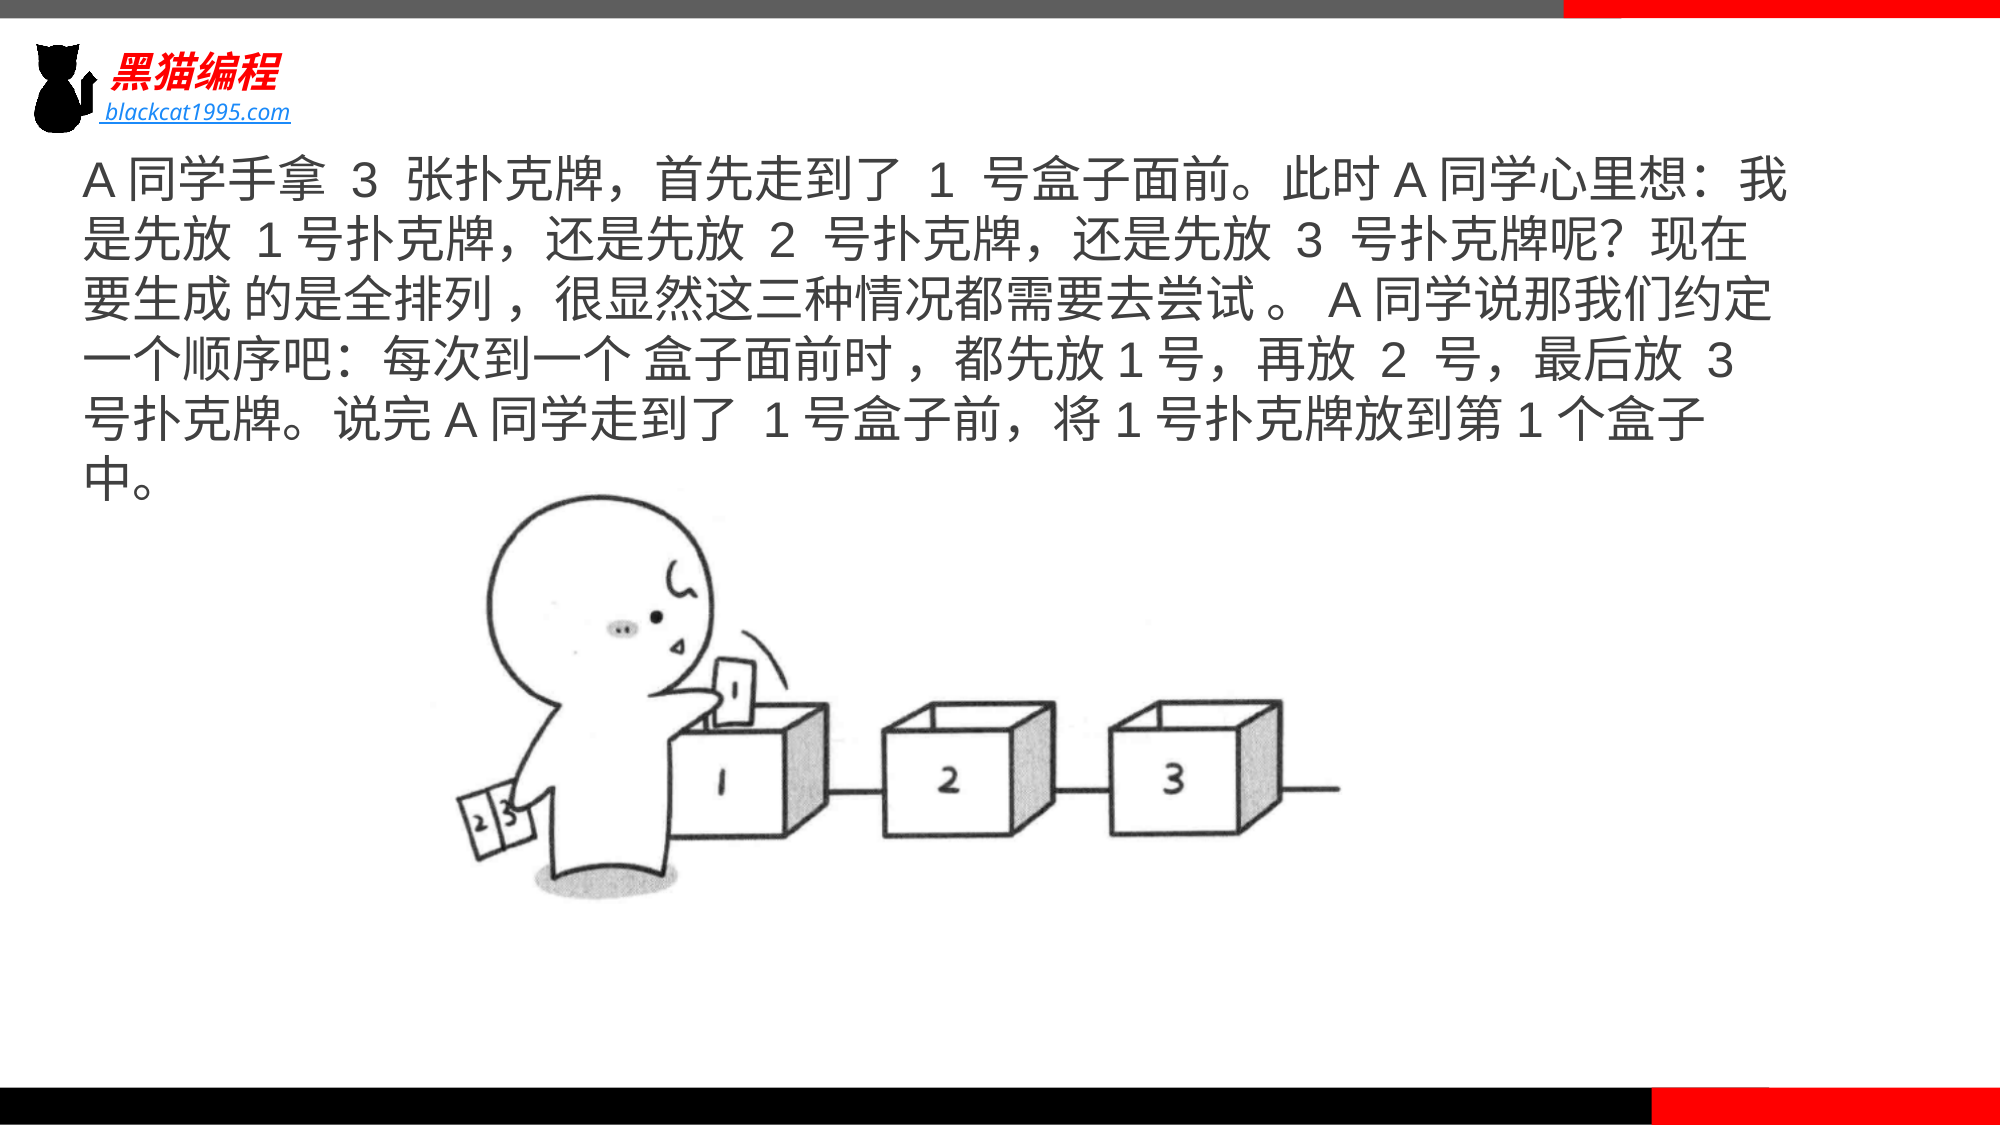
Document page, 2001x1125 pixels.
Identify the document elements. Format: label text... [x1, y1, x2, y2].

subtitle A同学手拿 3 张扑克牌，首先走到了 1 号盒子面前。此时A同学心里想：我是先放 1号扑克牌，还是先放 2 号扑克牌，还是先放 3 号扑克牌呢？现在要生成 的是全排列 ，很显然这三种情况都需要去尝试 。A同学说那我们约定一个顺序吧：每次到一个 盒子面前时 ，都先放1号，再放 2 号，最后放 3 号扑克牌。说完A同学走到了 1号盒子前，将1号扑克牌放到第1个盒子中。 [67, 139, 1808, 447]
picture [420, 488, 1359, 909]
picture [21, 44, 110, 133]
